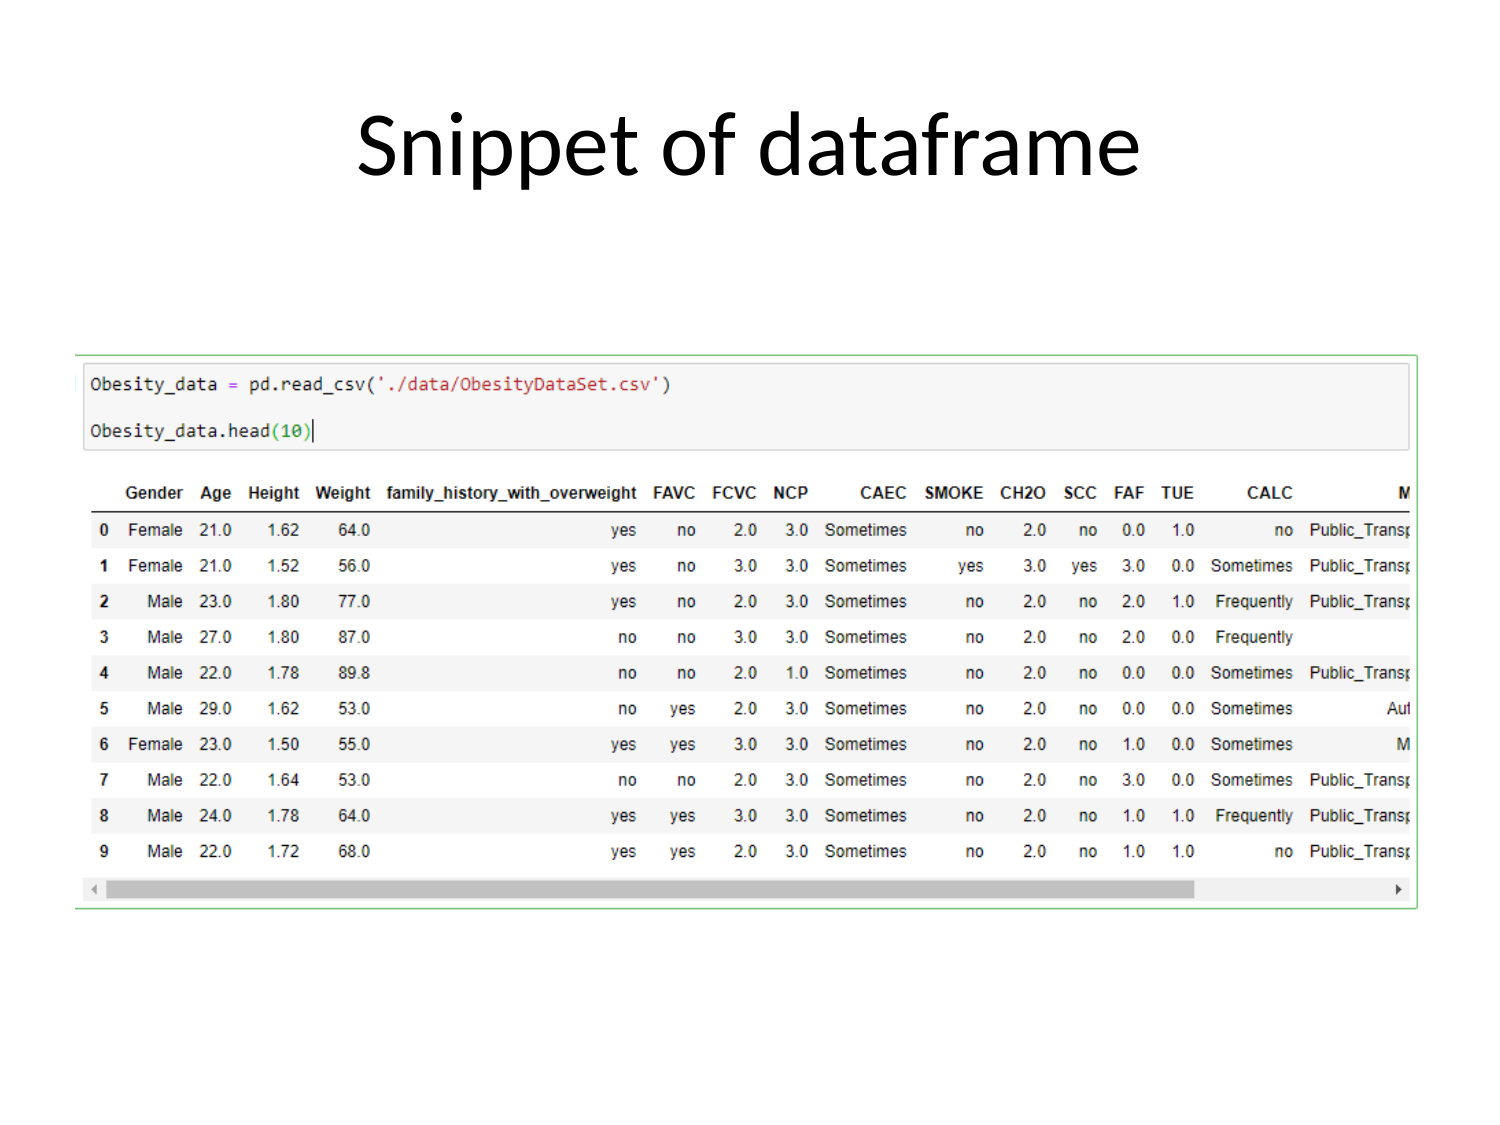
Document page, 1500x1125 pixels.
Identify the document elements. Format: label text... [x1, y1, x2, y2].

title Snippet of dataframe [75, 45, 1425, 233]
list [74, 352, 1426, 916]
